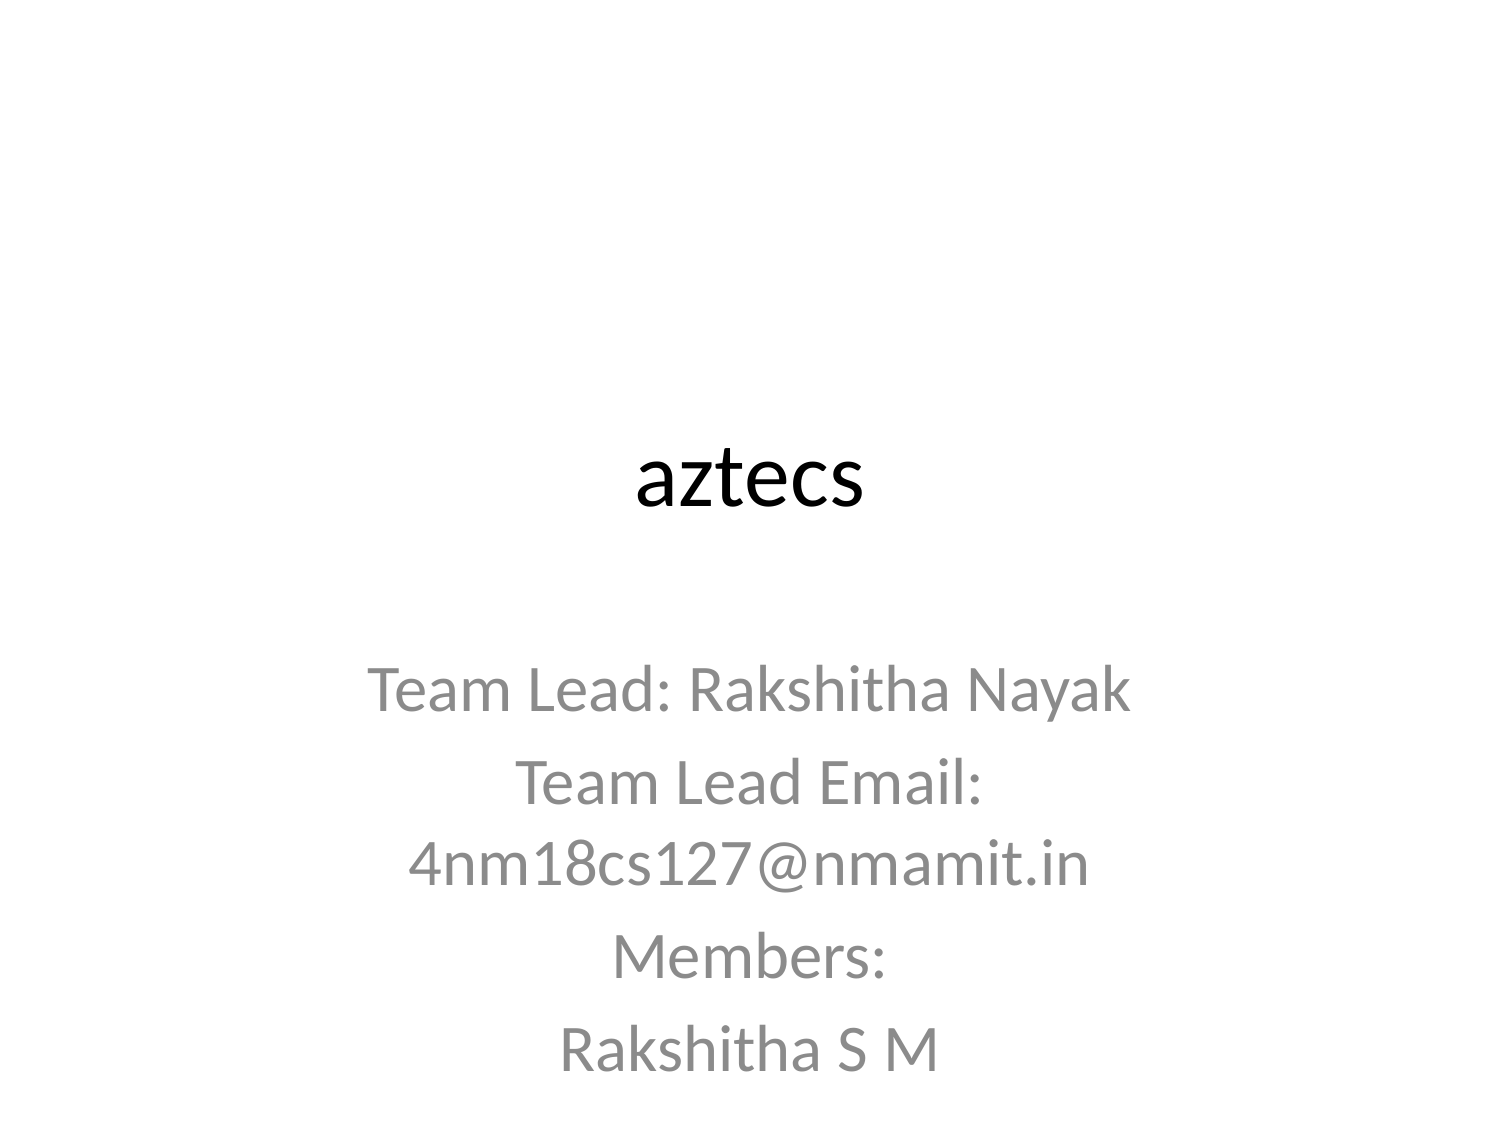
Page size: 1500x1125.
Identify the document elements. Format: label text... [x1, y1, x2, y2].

subtitle Team Lead: Rakshitha Nayak Team Lead Email: 4nm18cs127@nmamit.in Members: Rakshitha S M [225, 637, 1275, 925]
title aztecs [112, 349, 1388, 591]
